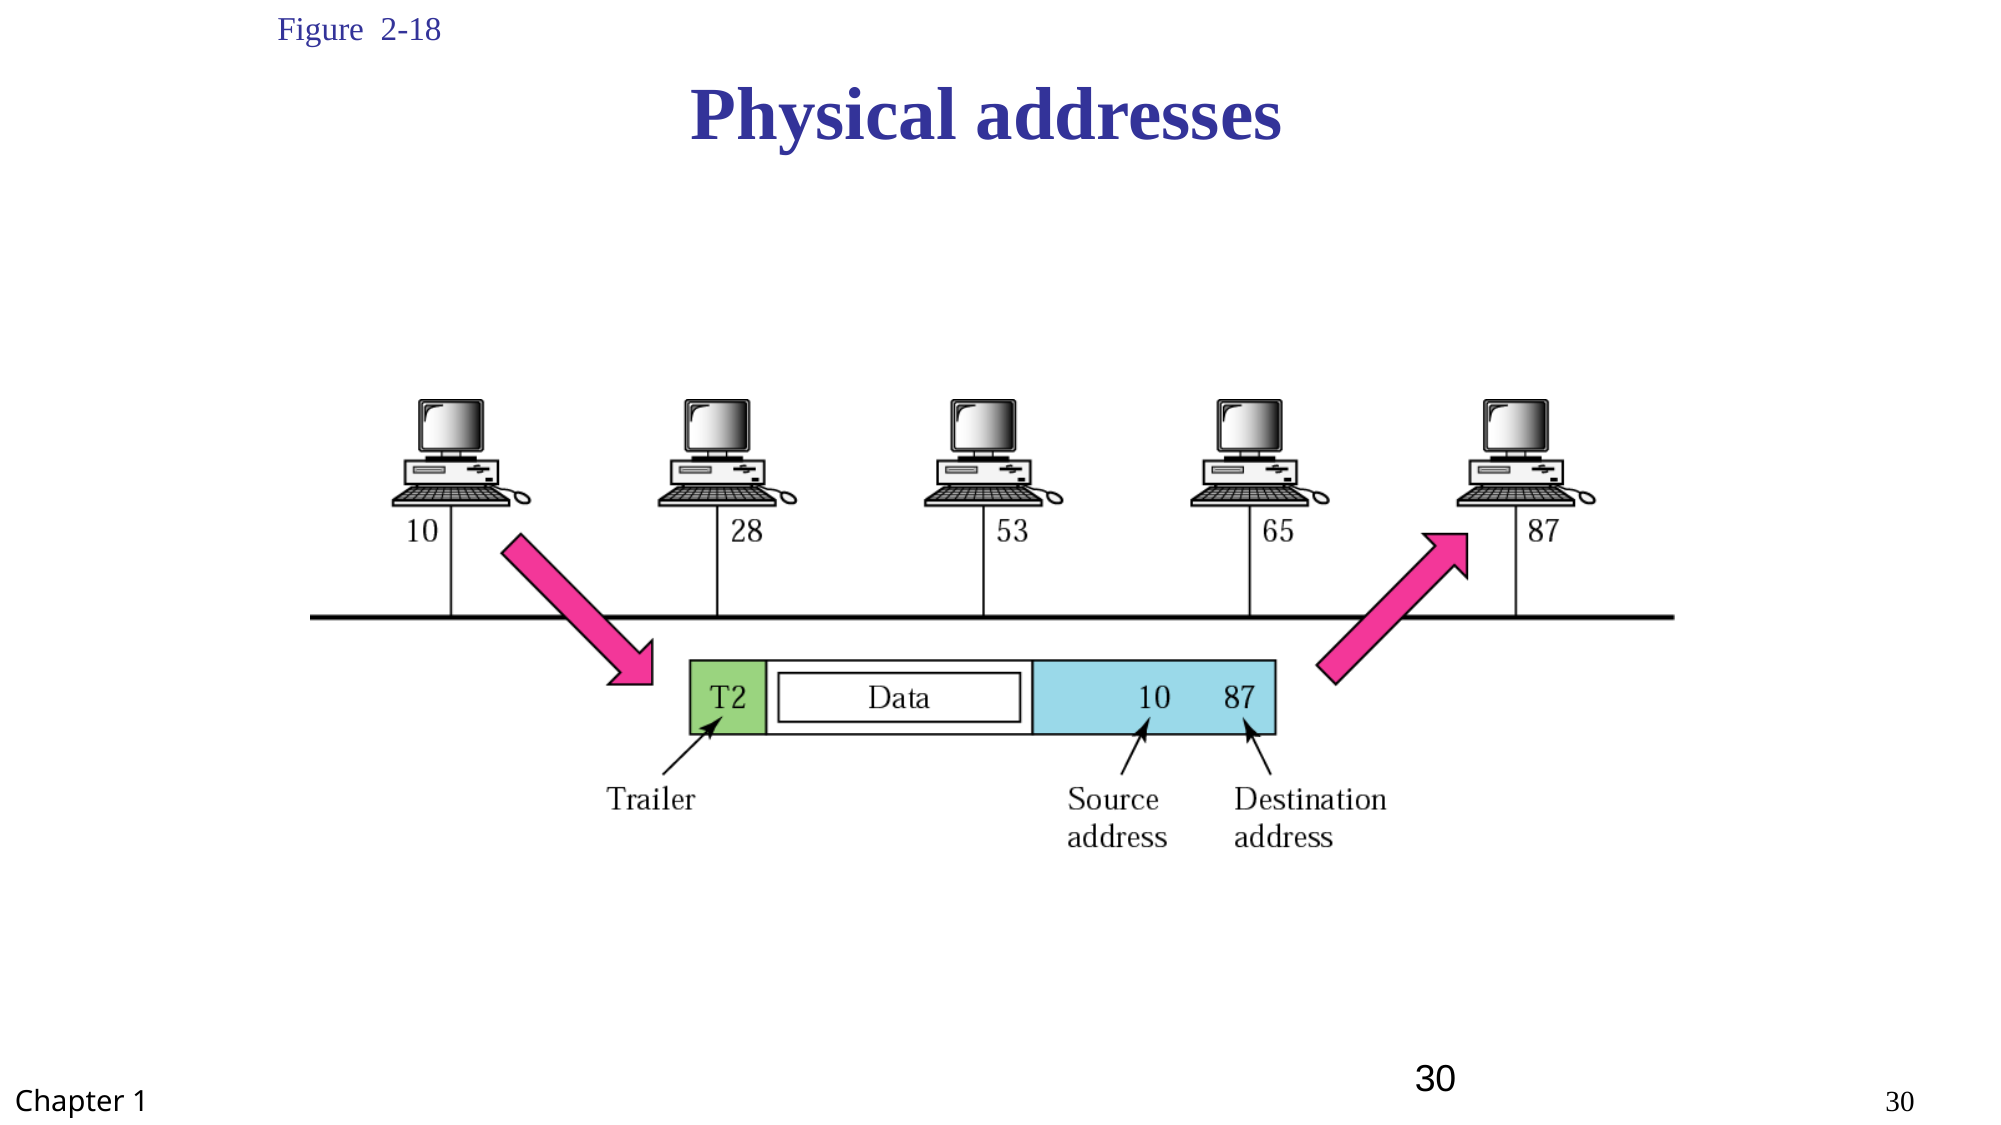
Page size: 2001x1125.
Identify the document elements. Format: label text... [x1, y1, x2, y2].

slide_number 30 [1400, 1046, 1750, 1125]
picture [310, 399, 1676, 856]
text_box Physical addresses [675, 57, 1299, 162]
text_box Figure 2-18 [262, 0, 528, 55]
